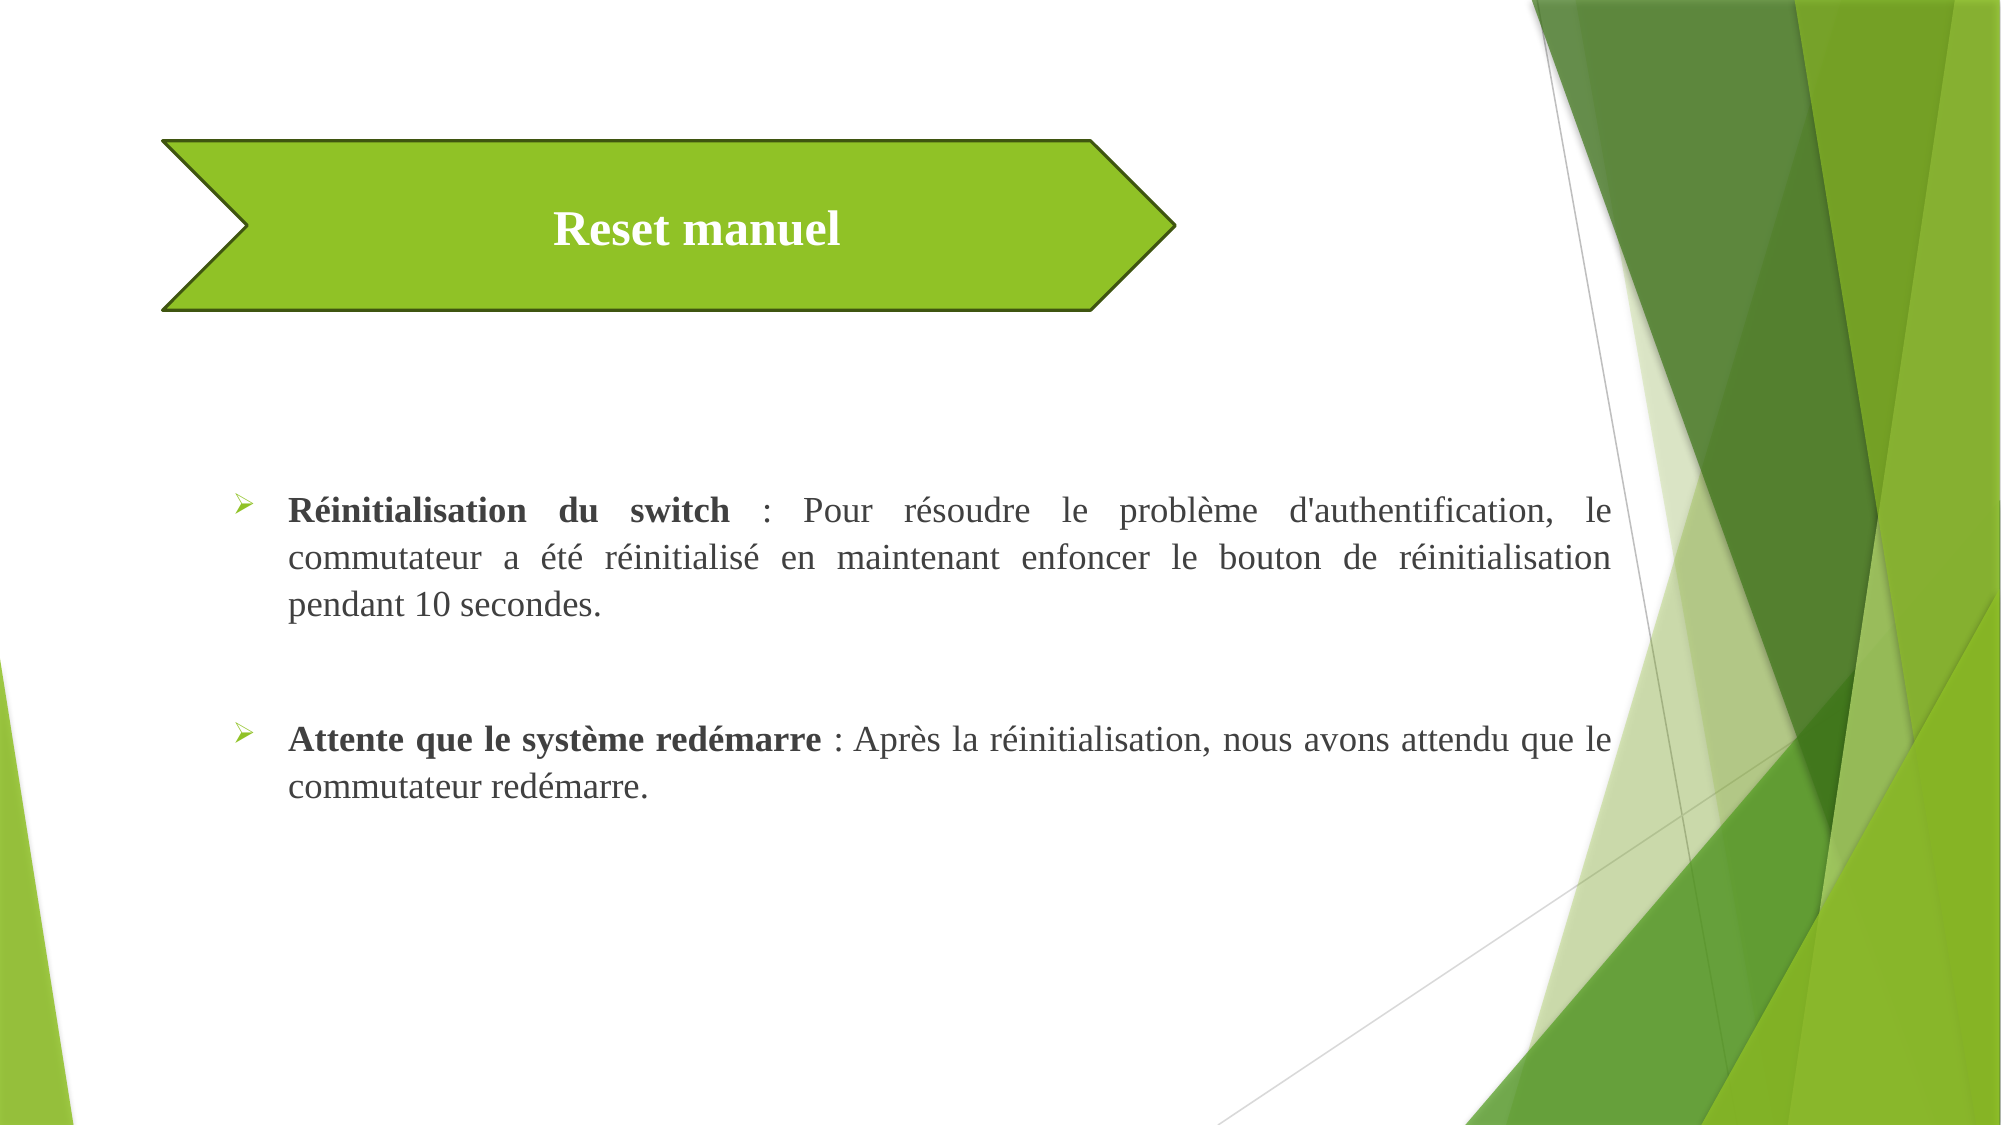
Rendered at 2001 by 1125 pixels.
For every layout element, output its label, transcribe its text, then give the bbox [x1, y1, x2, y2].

list Réinitialisation du switch : Pour résoudre le problème d'authentification, le commutateur a été réinitialisé en maintenant enfoncer le bouton de réinitialisation pendant 10 secondes. Attente que le système redémarre : Après la réinitialisation, nous avons attendu que le commutateur redémarre. [217, 475, 1629, 815]
text_box Reset manuel [161, 139, 1177, 312]
